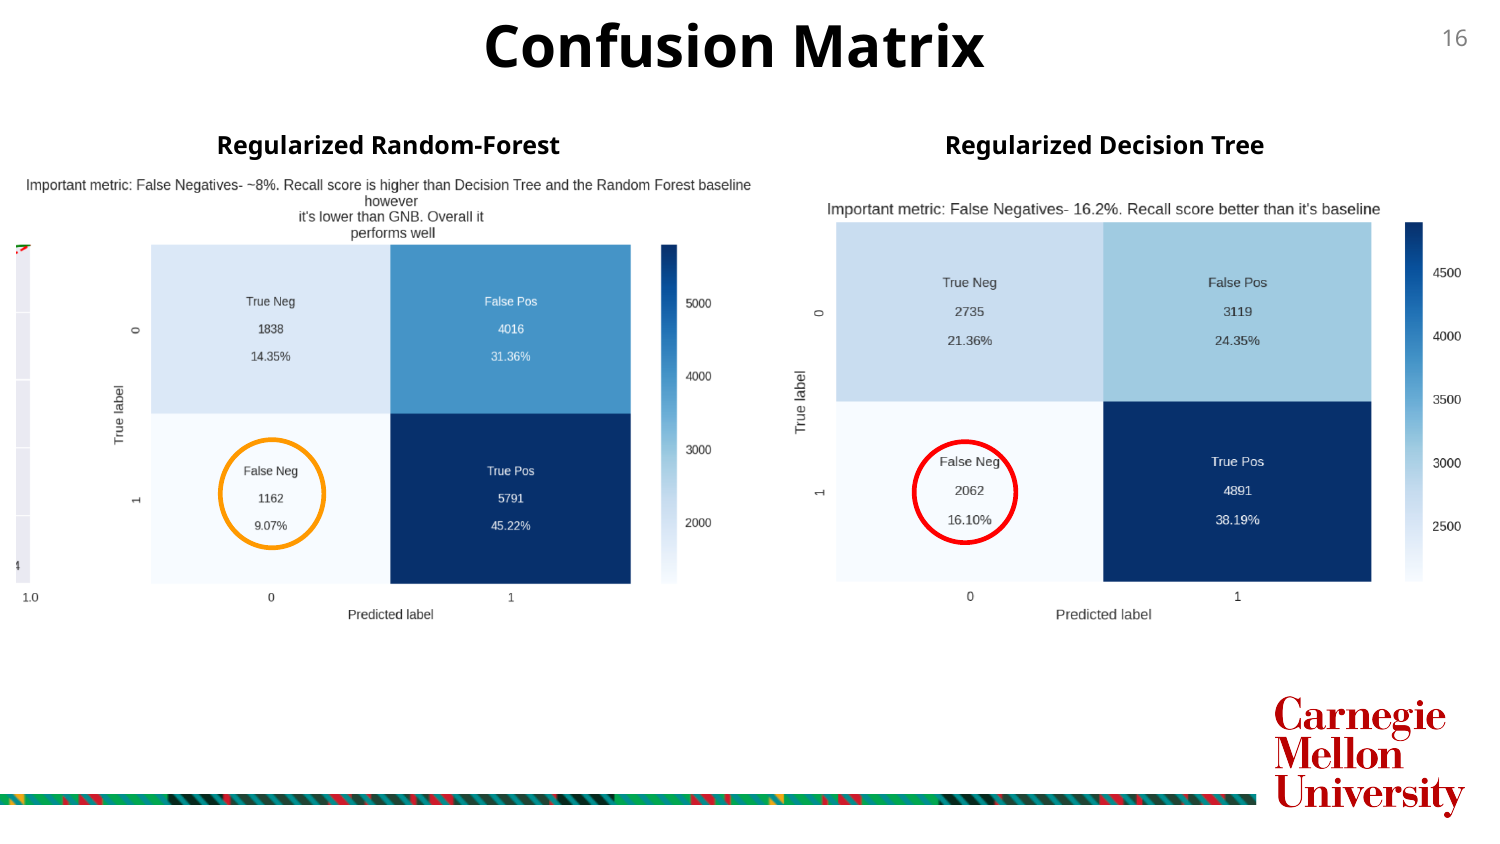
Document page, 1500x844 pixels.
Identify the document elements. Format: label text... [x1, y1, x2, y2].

picture [769, 160, 1468, 630]
text_box Regularized Random-Forest [201, 114, 588, 173]
picture [0, 794, 1257, 805]
text_box Regularized Decision Tree [929, 114, 1284, 158]
picture [1275, 696, 1465, 818]
text_box Confusion Matrix [153, 0, 1316, 94]
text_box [15, 174, 760, 630]
